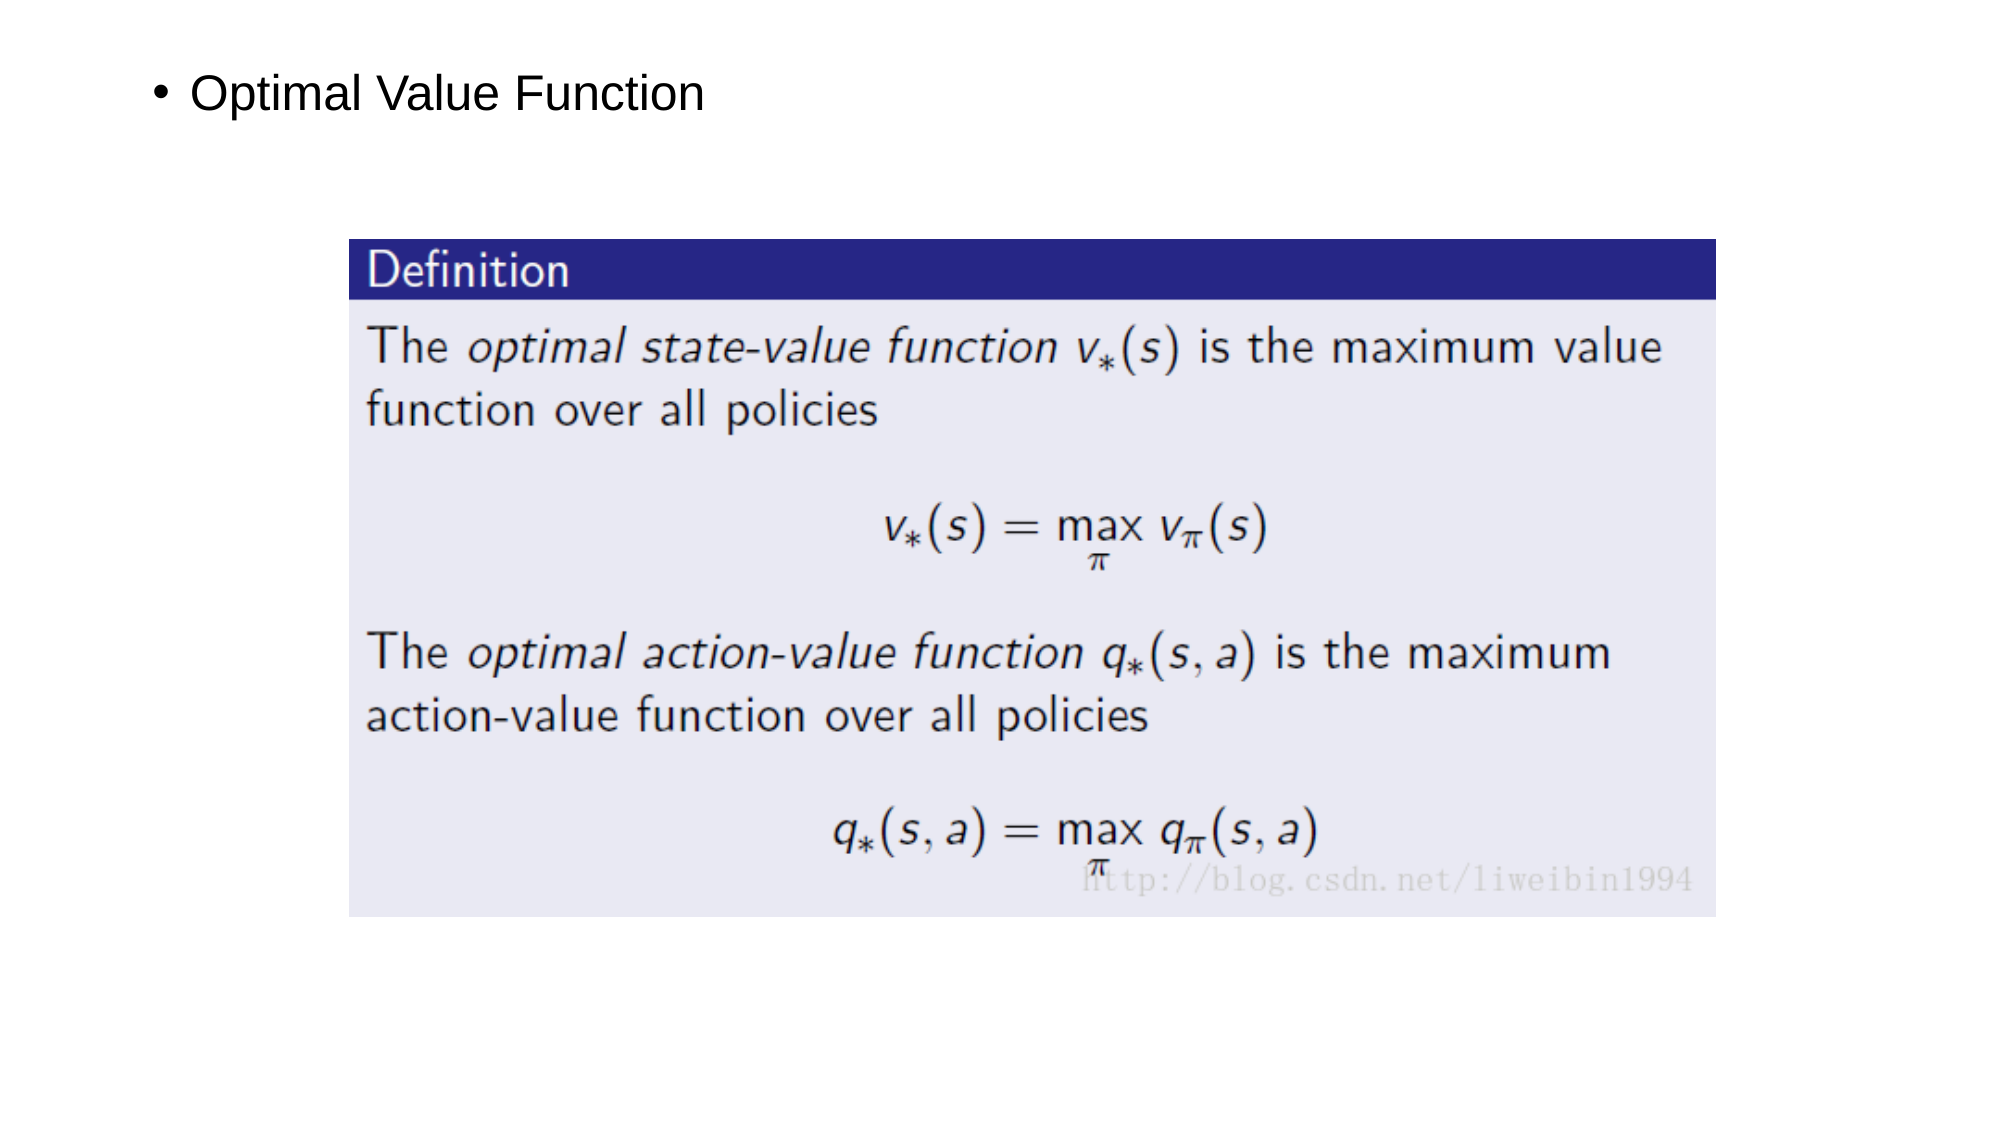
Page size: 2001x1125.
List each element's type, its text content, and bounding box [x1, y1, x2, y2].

picture [349, 239, 1716, 917]
list Optimal Value Function [137, 59, 1863, 1014]
